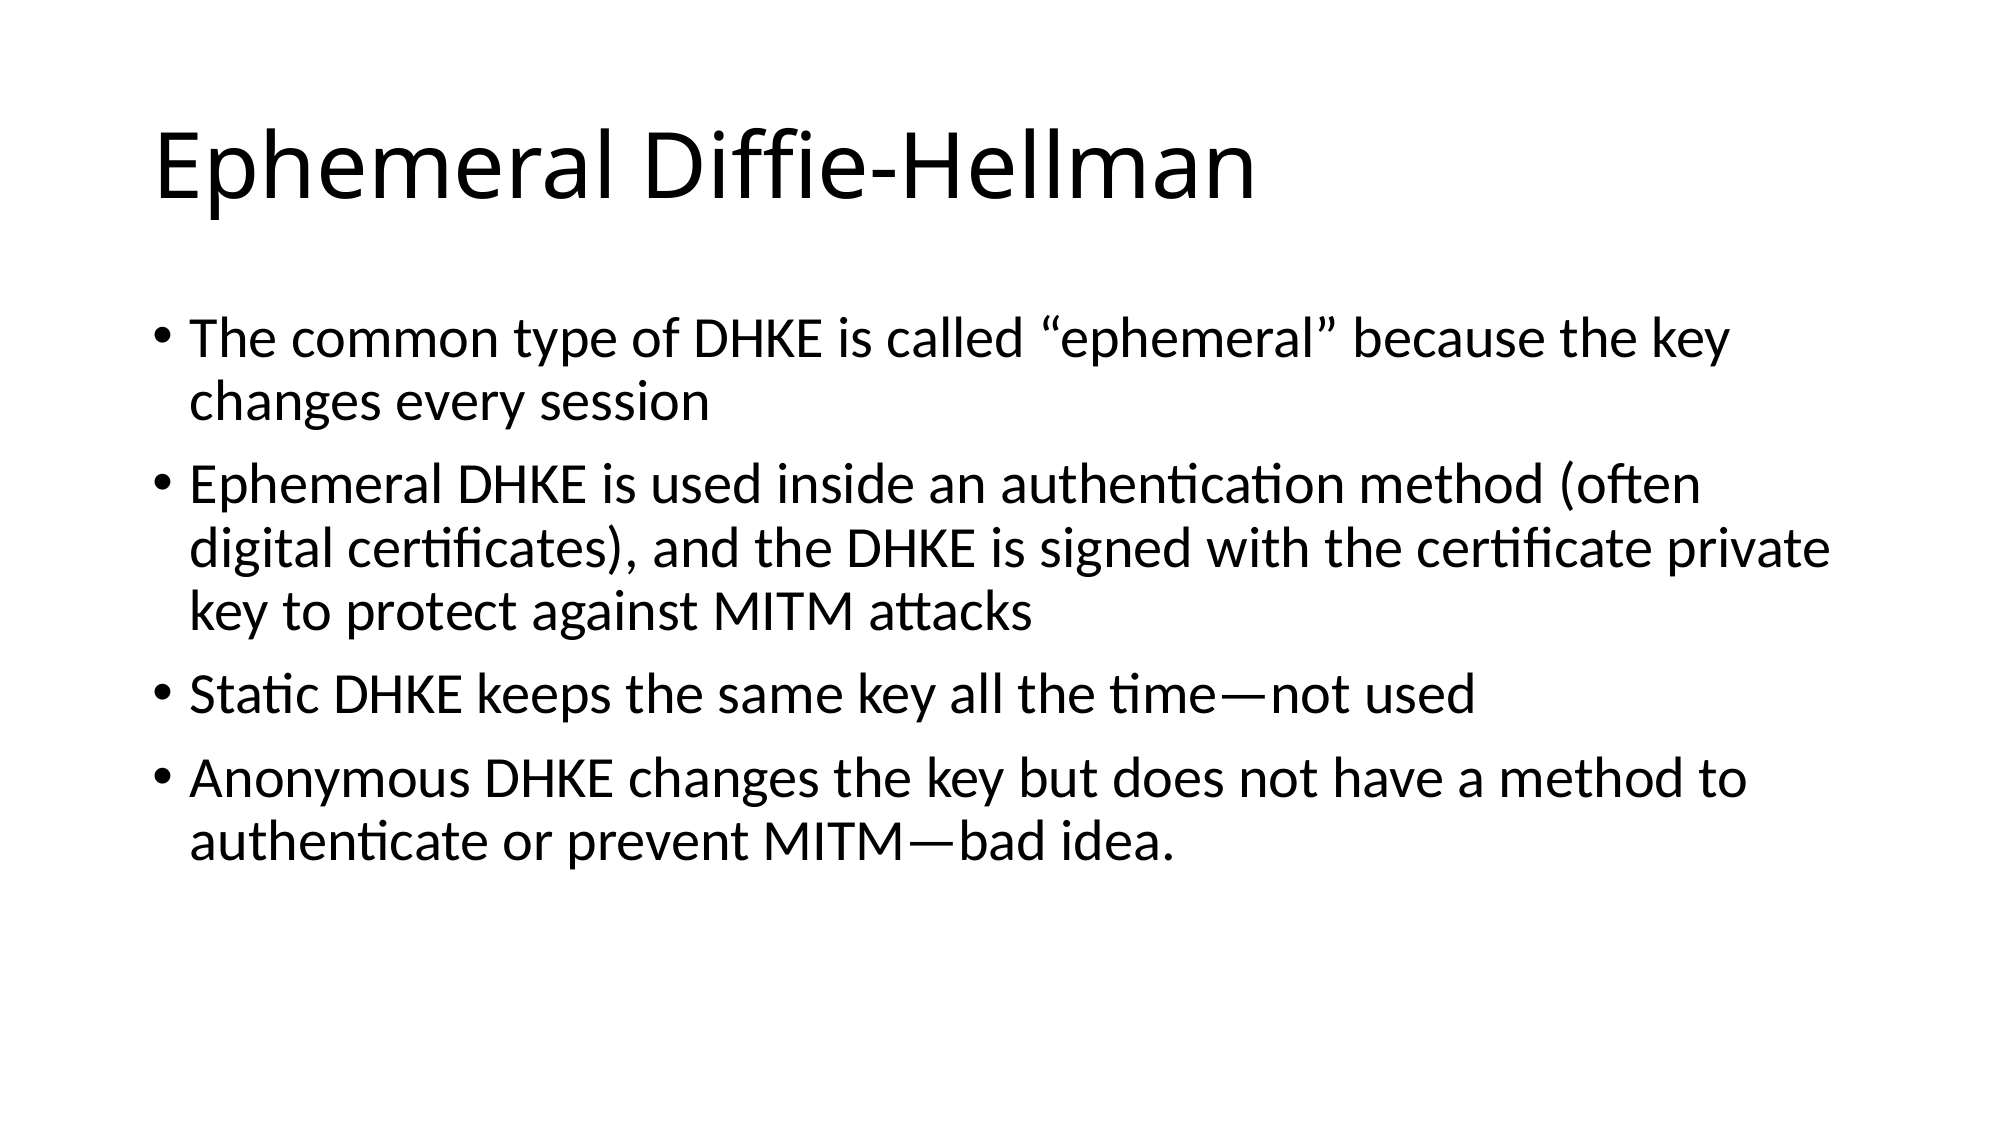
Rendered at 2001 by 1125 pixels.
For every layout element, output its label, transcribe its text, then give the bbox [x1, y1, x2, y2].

list The common type of DHKE is called “ephemeral” because the key changes every session Ephemeral DHKE is used inside an authentication method (often digital certificates), and the DHKE is signed with the certificate private key to protect against MITM attacks Static DHKE keeps the same key all the time—not used Anonymous DHKE changes the key but does not have a method to authenticate or prevent MITM—bad idea. [137, 299, 1863, 1014]
title Ephemeral Diffie-Hellman [137, 59, 1863, 278]
